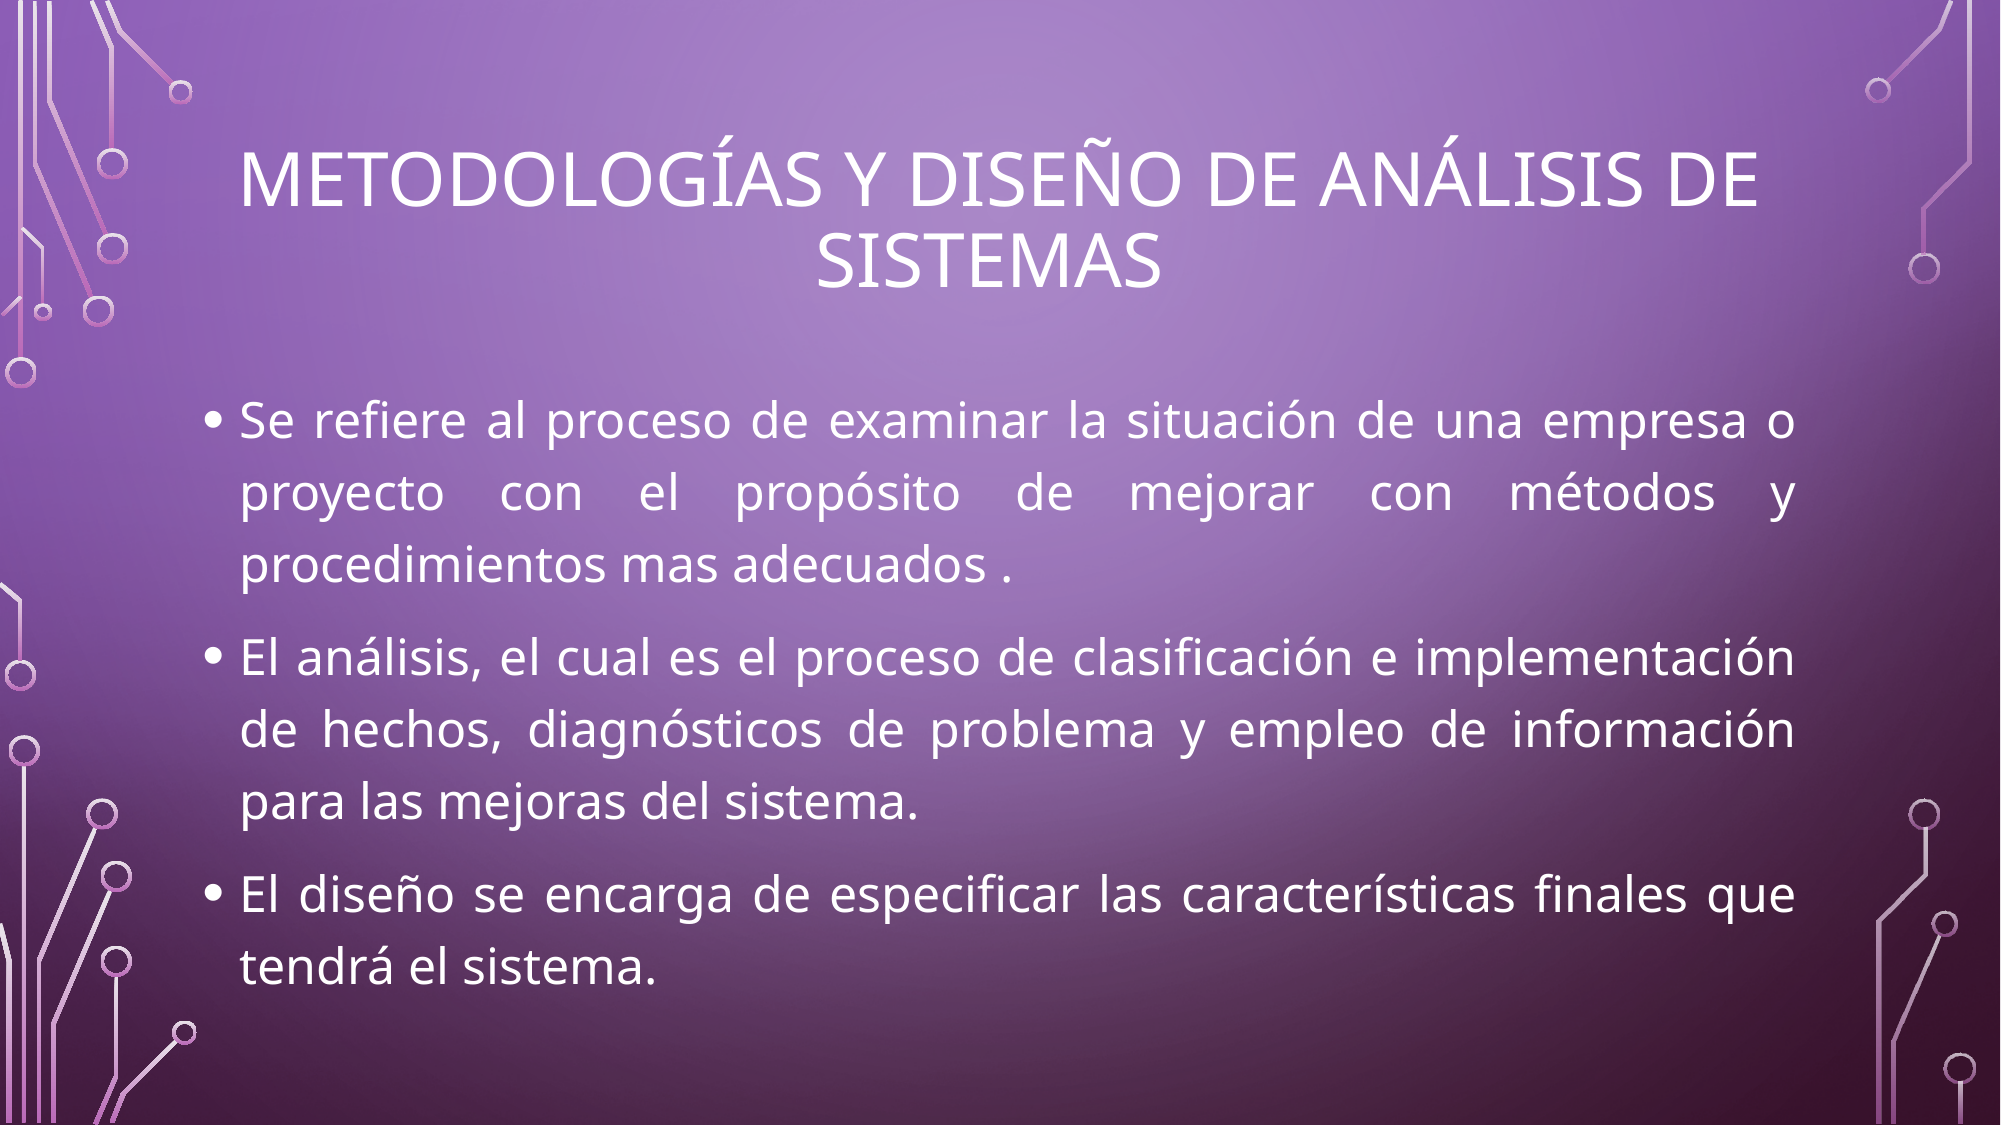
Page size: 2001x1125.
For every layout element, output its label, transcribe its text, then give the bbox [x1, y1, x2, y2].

list Se refiere al proceso de examinar la situación de una empresa o proyecto con el propósito de mejorar con métodos y procedimientos mas adecuados . El análisis, el cual es el proceso de clasificación e implementación de hechos, diagnósticos de problema y empleo de información para las mejoras del sistema. El diseño se encarga de especificar las características finales que tendrá el sistema. [187, 369, 1813, 950]
title Metodologías y diseño de análisis de sistemas [187, 101, 1813, 344]
